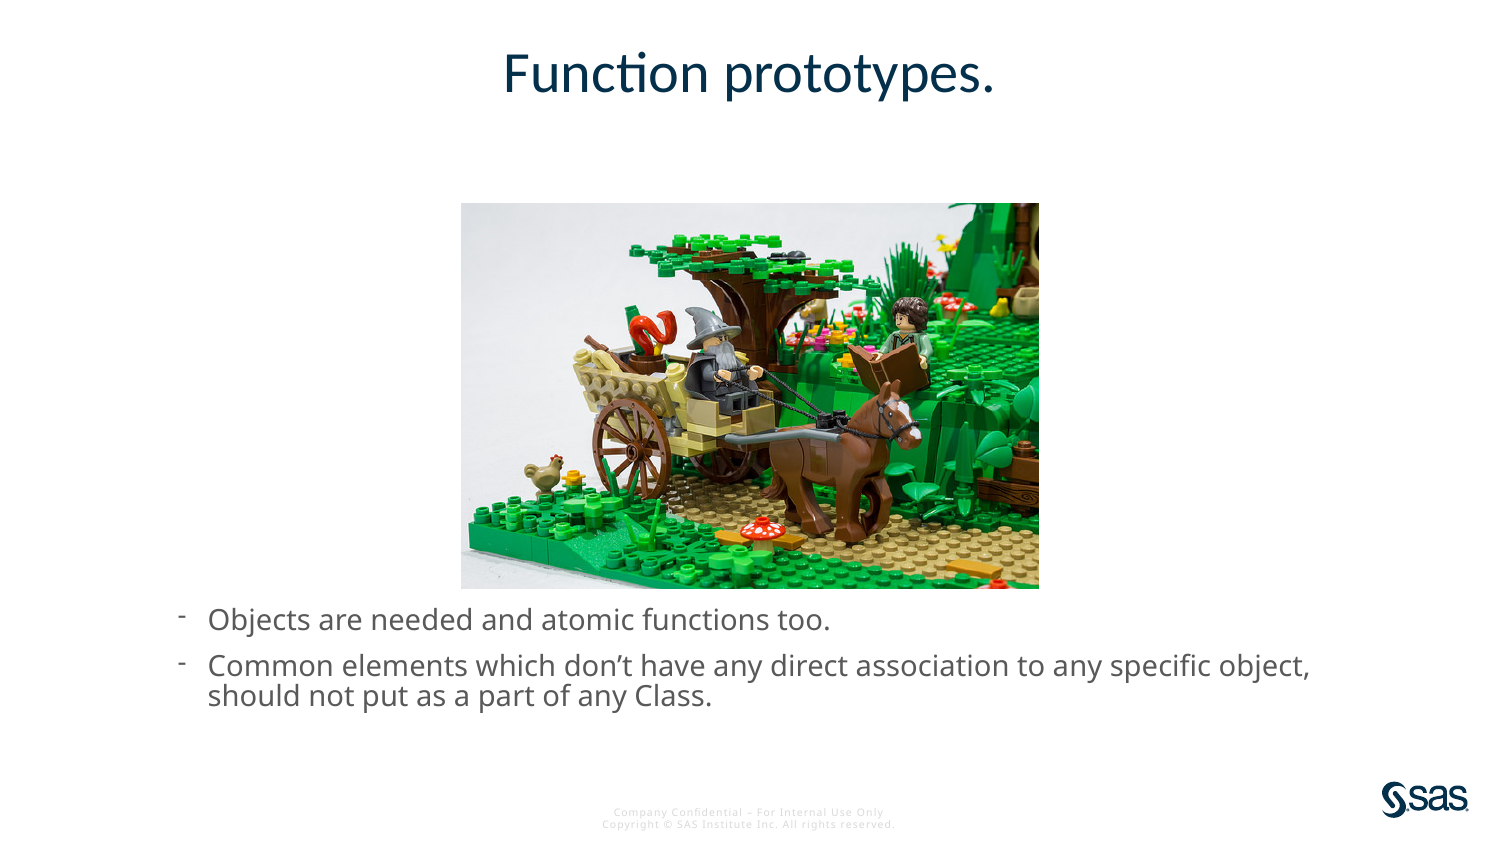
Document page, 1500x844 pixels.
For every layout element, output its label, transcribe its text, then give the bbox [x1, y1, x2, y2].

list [461, 203, 1039, 589]
text_box Objects are needed and atomic functions too. Common elements which don’t have any direct association to any specific object, should not put as a part of any Class. [102, 598, 1398, 765]
title Function prototypes. [102, 31, 1398, 107]
